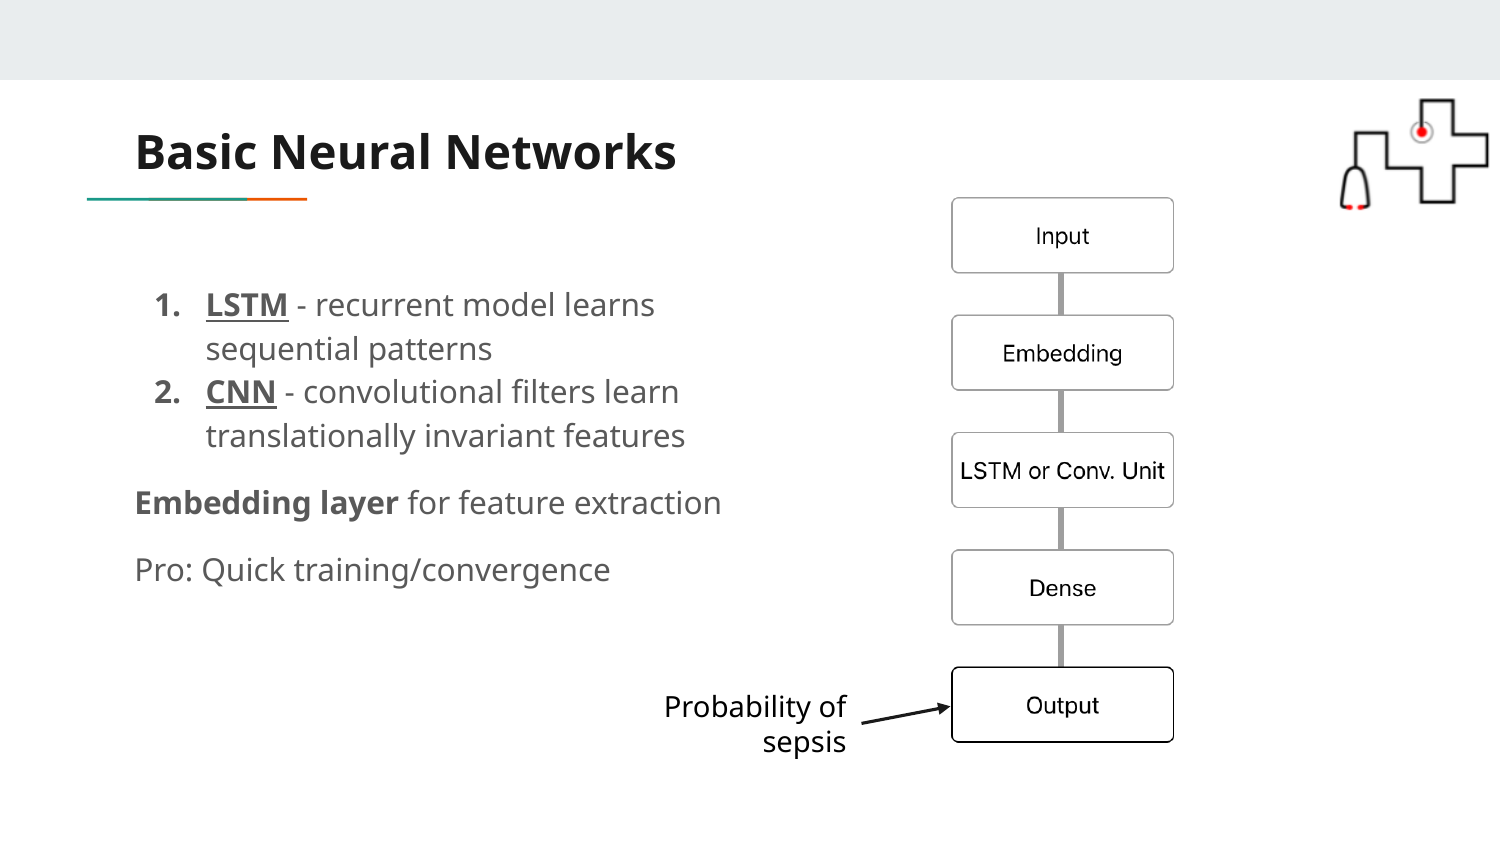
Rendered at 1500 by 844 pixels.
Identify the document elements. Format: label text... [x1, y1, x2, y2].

picture [1322, 83, 1500, 218]
text_box Probability of sepsis [564, 673, 862, 774]
list LSTM - recurrent model learns sequential patterns CNN - convolutional filters learn translationally invariant features Embedding layer for feature extraction Pro: Quick training/convergence [119, 264, 763, 636]
title Basic Neural Networks [119, 106, 1316, 195]
picture [904, 162, 1229, 763]
